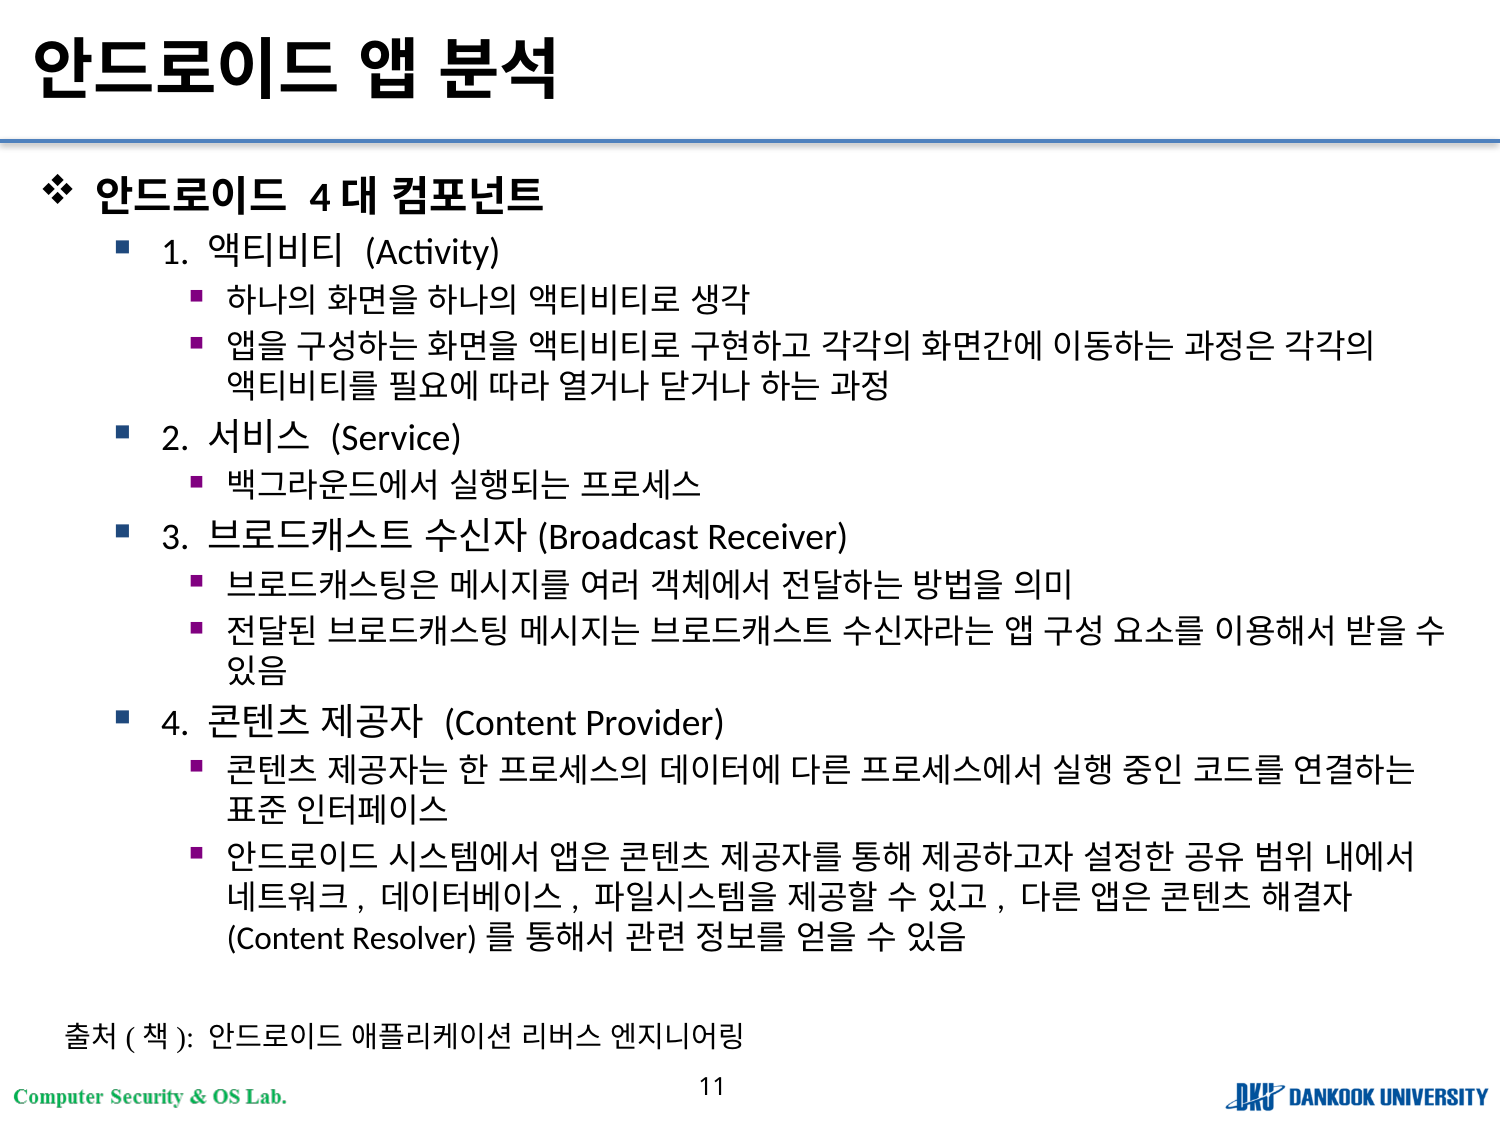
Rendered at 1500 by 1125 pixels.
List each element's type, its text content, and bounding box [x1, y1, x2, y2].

title 안드로이드 앱 분석 [17, 19, 1388, 120]
picture [0, 1076, 297, 1118]
picture [1222, 1078, 1490, 1112]
text_box 출처(책): 안드로이드 애플리케이션 리버스 엔지니어링 [49, 1011, 770, 1061]
list 안드로이드 4대 컴포넌트 1. 액티비티 (Activity) 하나의 화면을 하나의 액티비티로 생각 앱을 구성하는 화면을 액티비티로 구현하고 각각의 화면간에 이동하는 과정은 각각의 액티비티를 필요에 따라 열거나 닫거나 하는 과정 2. 서비스 (Service) 백그라운드에서 실행되는 프로세스 3. 브로드캐스트 수신자(Broadcast Receiver) 브로드캐스팅은 메시지를 여러 객체에서 전달하는 방법을 의미 전달된 브로드캐스팅 메시지는 브로드캐스트 수신자라는 앱 구성 요소를 이용해서 받을 수 있음 4. 콘텐츠 제공자 (Content Provider) 콘텐츠 제공자는 한 프로세스의 데이터에 다른 프로세스에서 실행 중인 코드를 연결하는 표준 인터페이스 안드로이드 시스템에서 앱은 콘텐츠 제공자를 통해 제공하고자 설정한 공유 범위 내에서 네트워크, 데이터베이스, 파일시스템을 제공할 수 있고, 다른 앱은 콘텐츠 해결자(Content Resolver)를 통해서 관련 정보를 얻을 수 있음 [24, 162, 1476, 1073]
slide_number 11 [537, 1062, 888, 1113]
